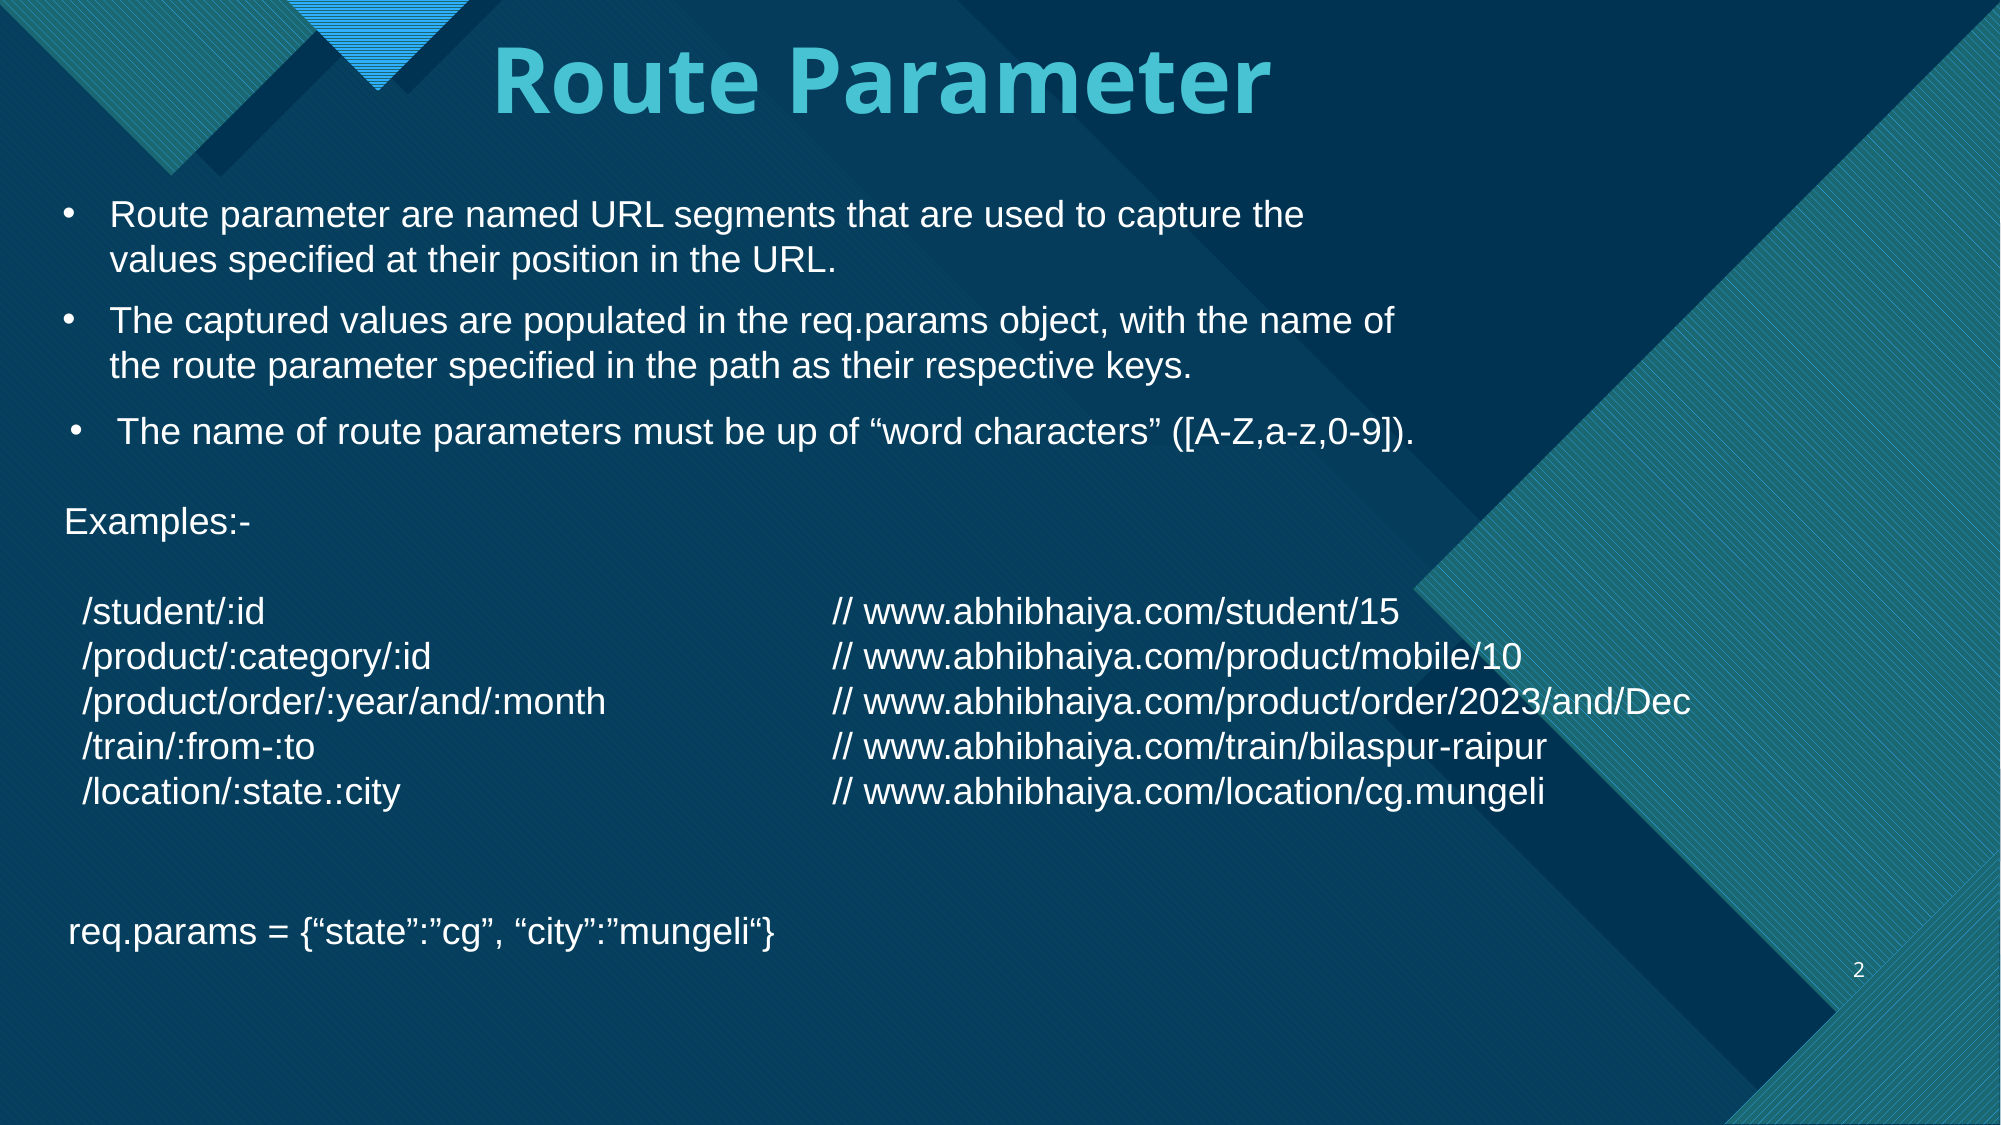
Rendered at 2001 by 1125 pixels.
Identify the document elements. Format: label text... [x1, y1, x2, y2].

text_box Route parameter are named URL segments that are used to capture the values specified at their position in the URL. [47, 183, 1334, 288]
text_box The captured values are populated in the req.params object, with the name of the route parameter specified in the path as their respective keys. [47, 289, 1419, 394]
text_box /student/:id // www.abhibhaiya.com/student/15 /product/:category/:id // www.abhibhaiya.com/product/mobile/10 /product/order/:year/and/:month // www.abhibhaiya.com/product/order/2023/and/Dec /train/:from-:to // www.abhibhaiya.com/train/bilaspur-raipur /location/:state.:city // www.abhibhaiya.com/location/cg.mungeli [67, 579, 1707, 819]
text_box req.params = {“state”:”cg”, “city”:”mungeli“} [53, 899, 791, 960]
slide_number 2 [1813, 940, 1880, 1001]
text_box The name of route parameters must be up of “word characters” ([A-Z,a-z,0-9]). [54, 399, 1442, 460]
title Route Parameter [475, 0, 1346, 141]
text_box Examples:- [49, 489, 267, 550]
